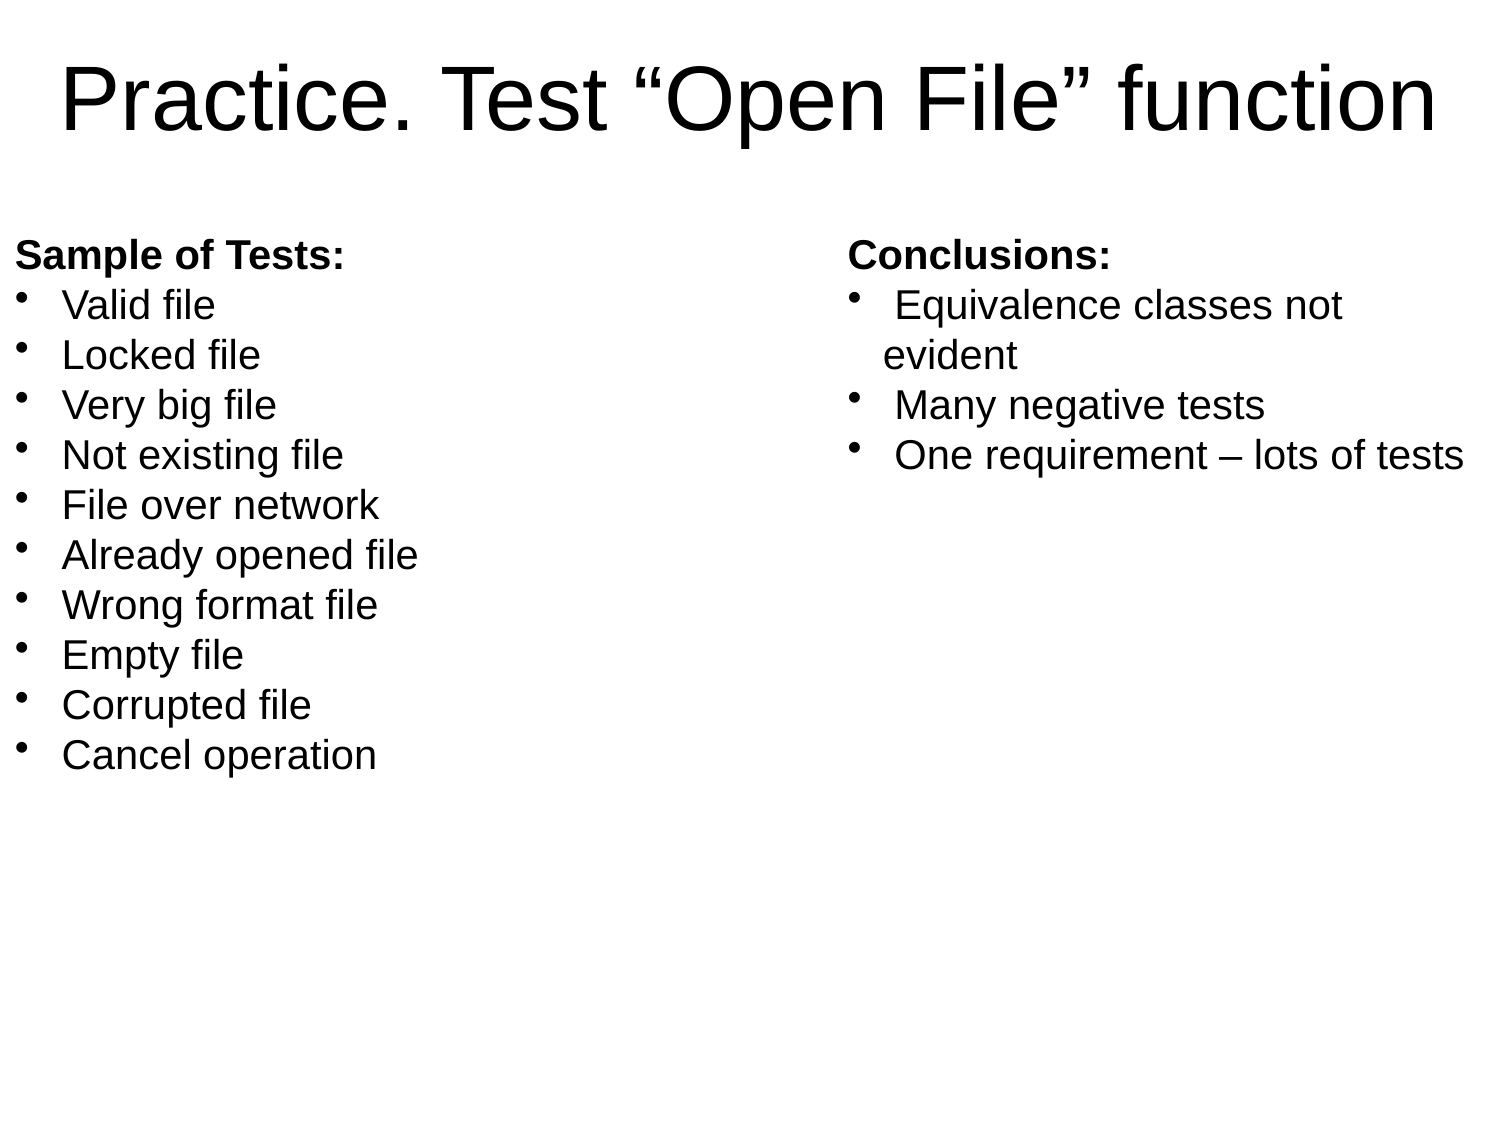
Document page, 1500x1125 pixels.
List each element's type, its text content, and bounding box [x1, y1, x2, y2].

text_box Conclusions: Equivalence classes not evident Many negative tests One requirement – lots of tests [832, 220, 1500, 485]
title Practice. Test “Open File” function [0, 0, 1500, 188]
text_box Sample of Tests: Valid file Locked file Very big file Not existing file File over network Already opened file Wrong format file Empty file Corrupted file Cancel operation [0, 220, 762, 785]
